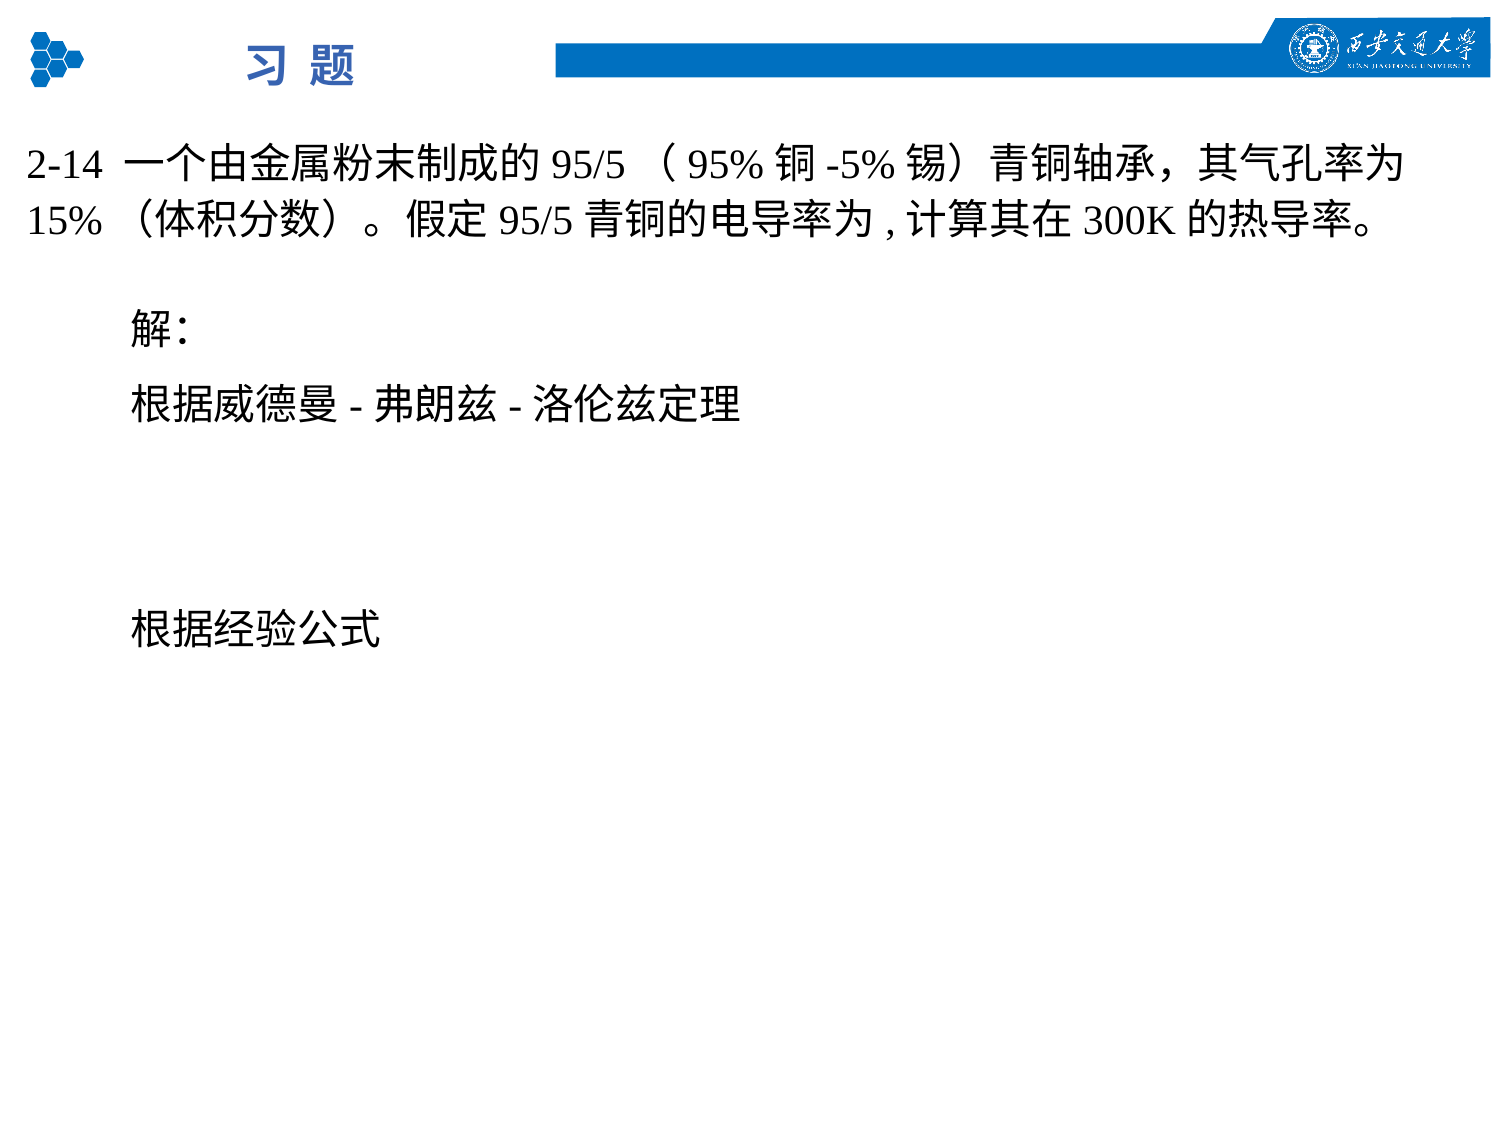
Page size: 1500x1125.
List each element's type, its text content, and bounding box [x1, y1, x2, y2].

text_box 习 题 [228, 28, 371, 99]
